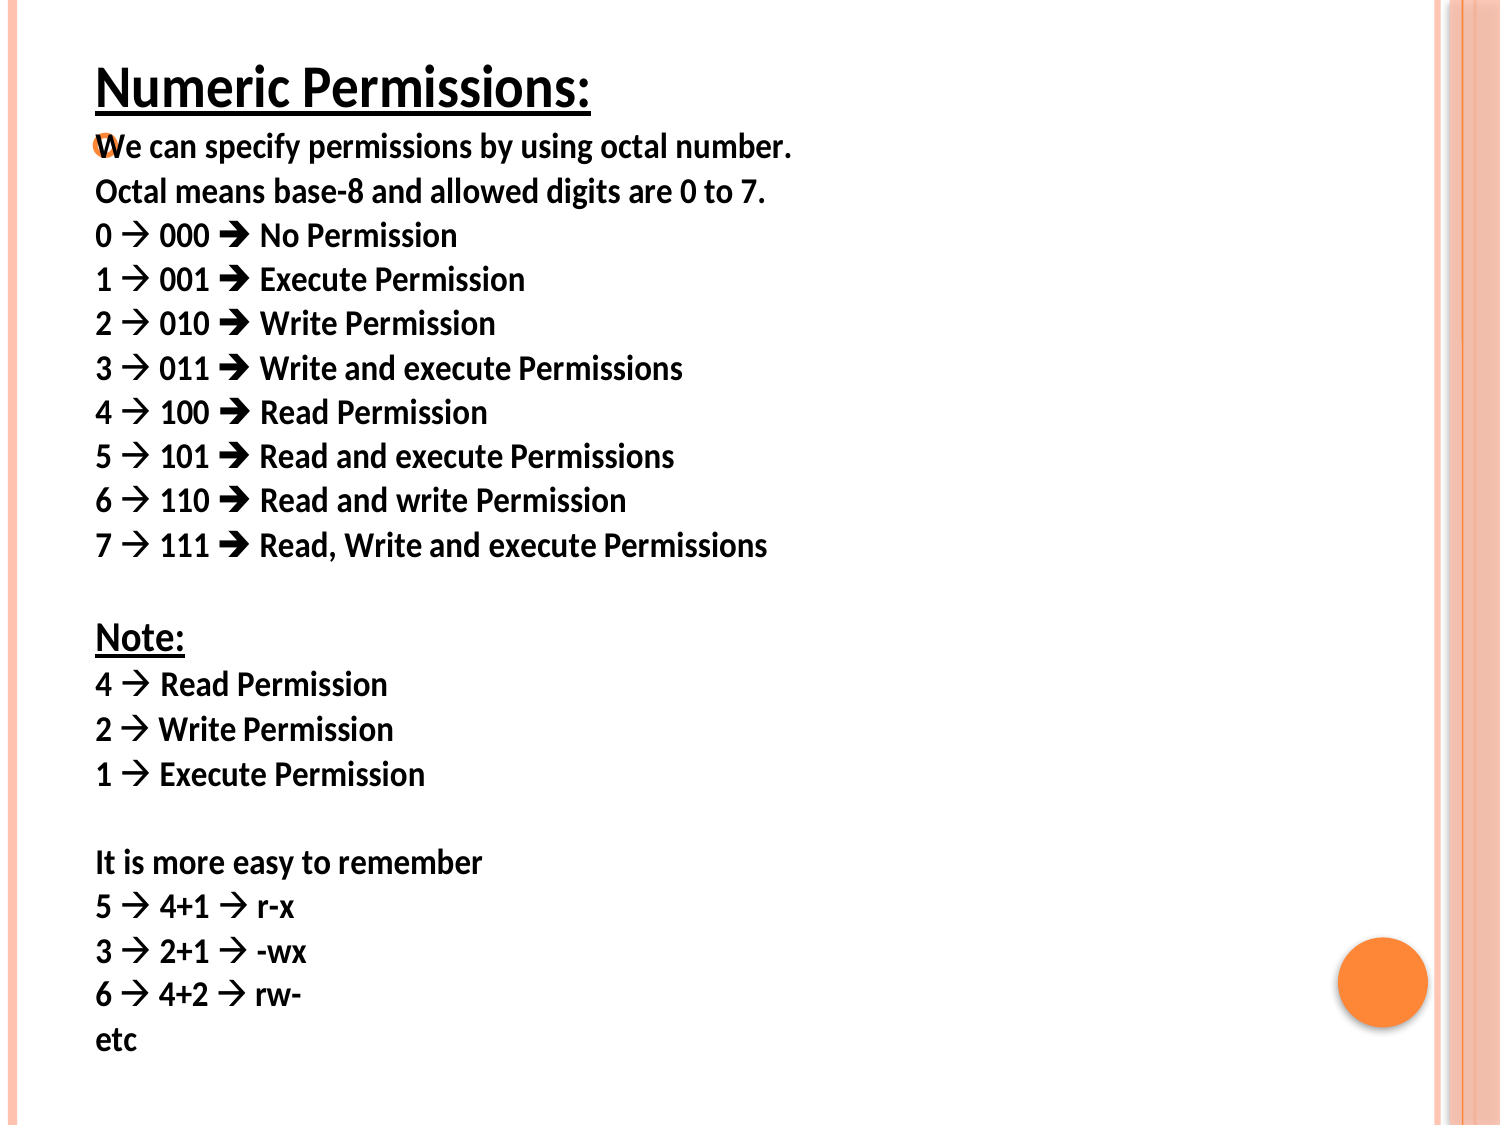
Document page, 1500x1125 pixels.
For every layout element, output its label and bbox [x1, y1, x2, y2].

picture [36, 49, 1401, 1063]
